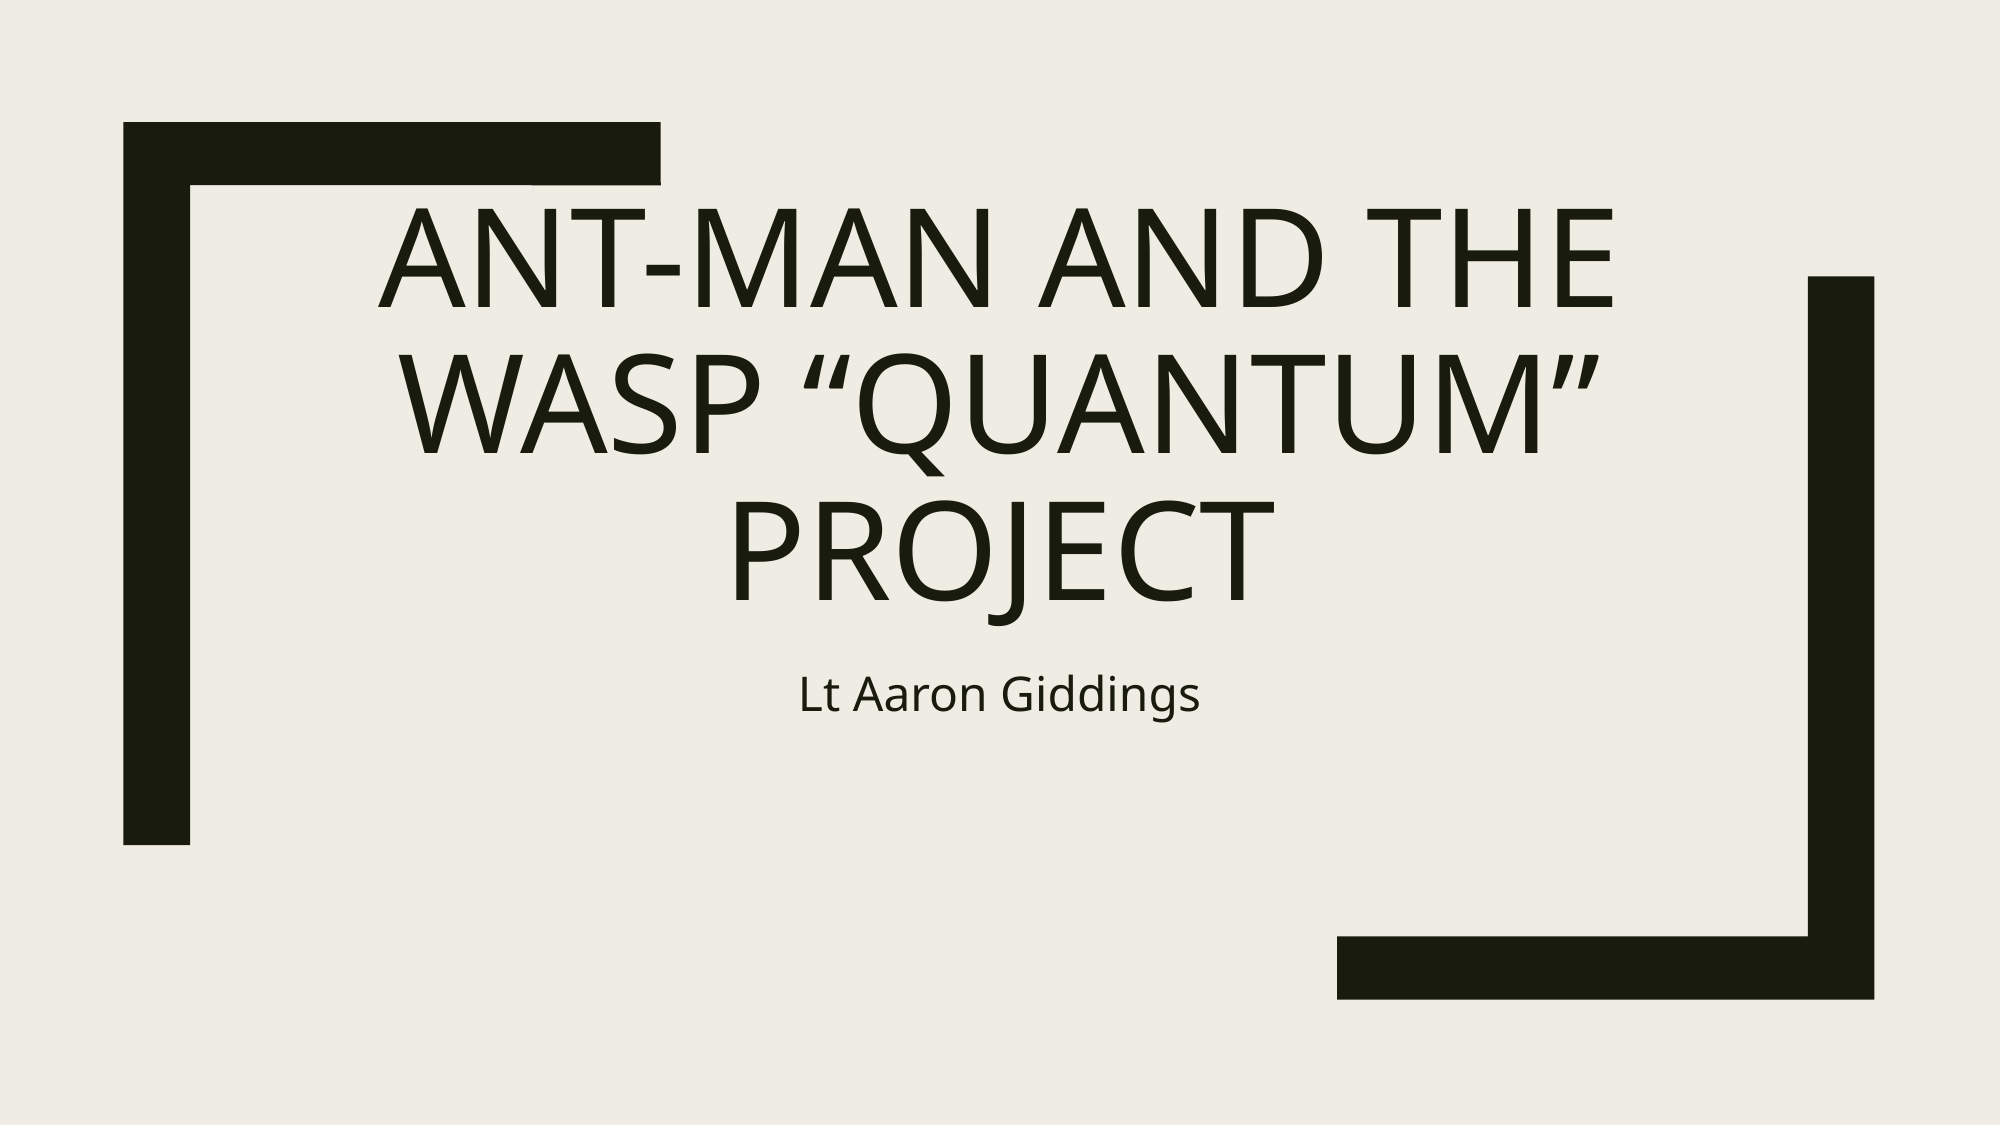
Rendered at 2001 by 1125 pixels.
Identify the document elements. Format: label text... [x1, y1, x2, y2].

title Ant-Man and the Wasp “Quantum” Project [314, 293, 1686, 638]
subtitle Lt Aaron Giddings [439, 649, 1561, 828]
